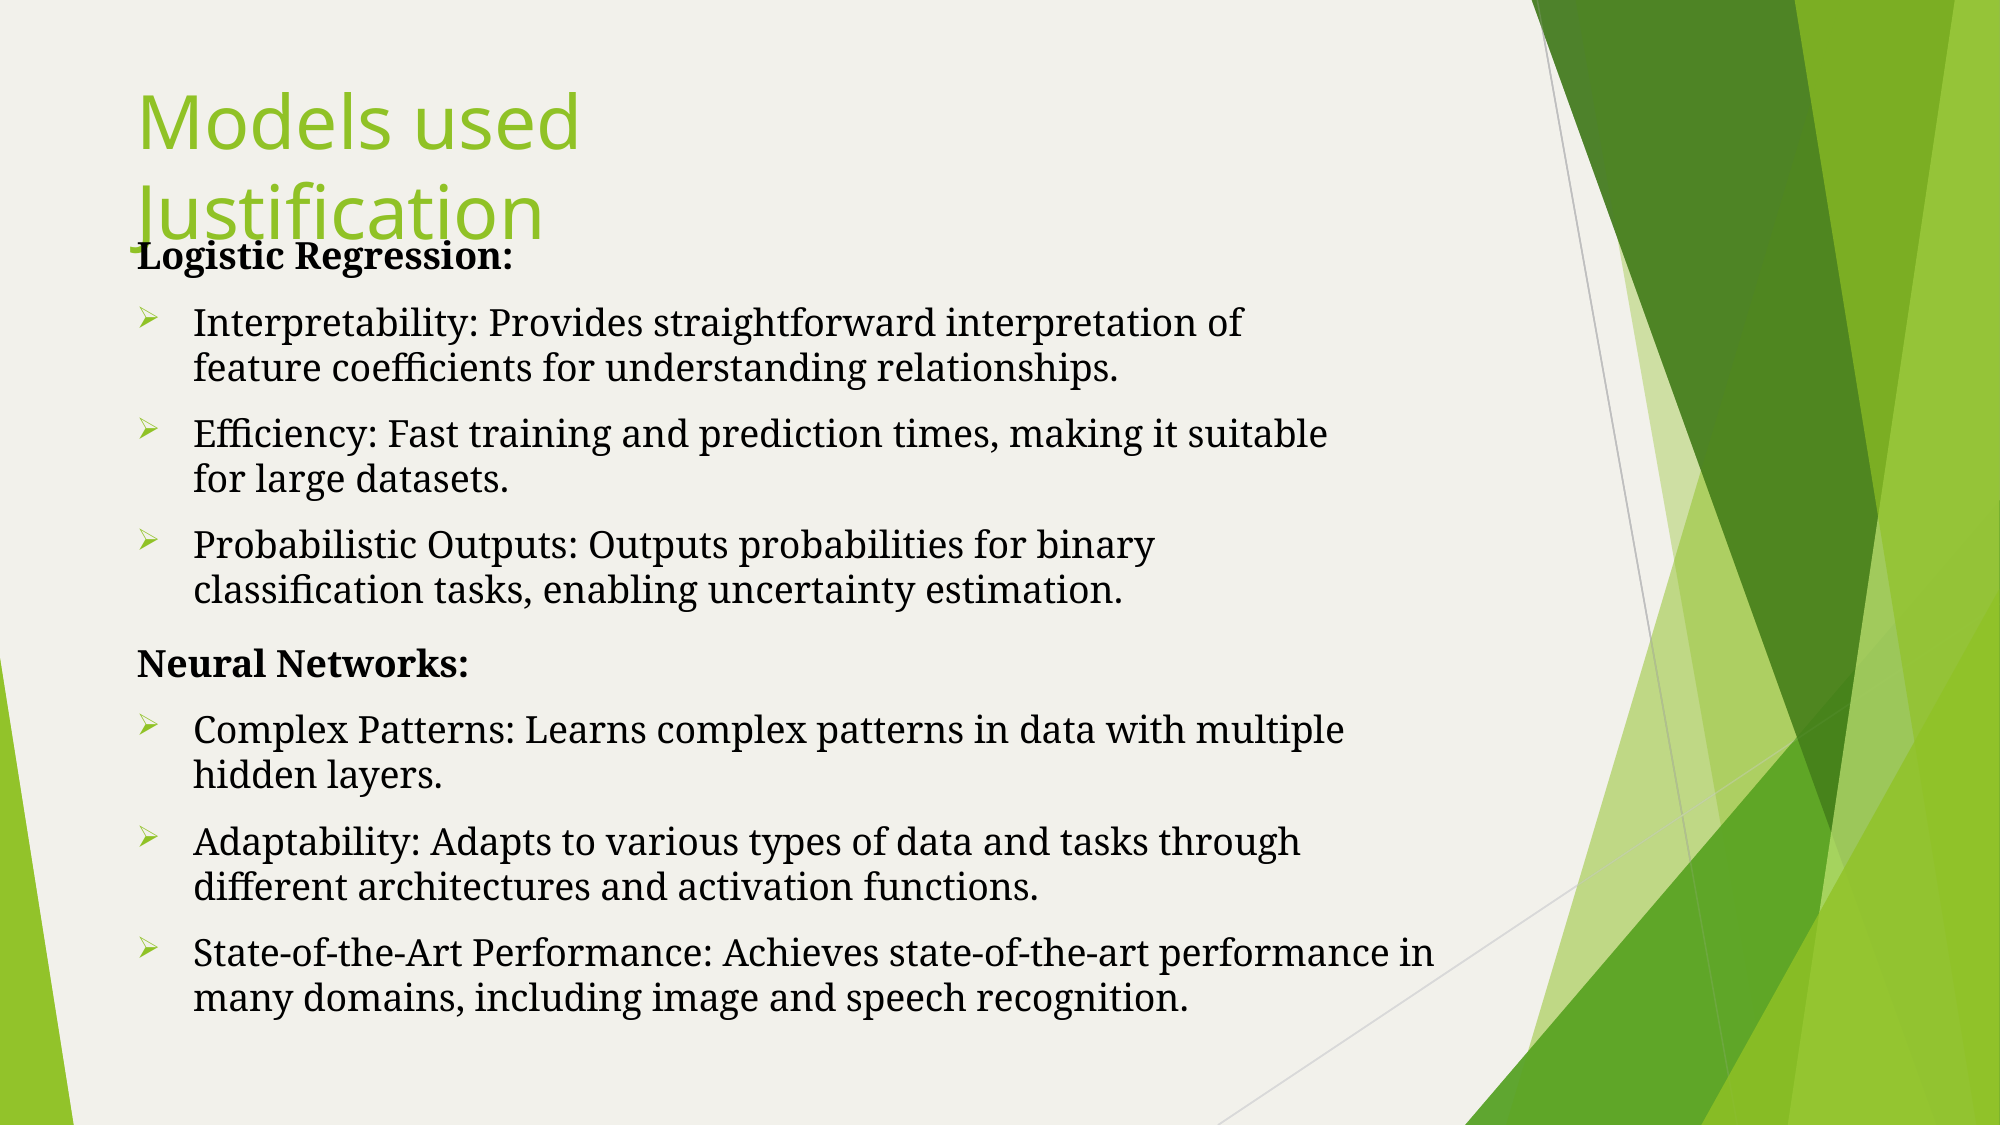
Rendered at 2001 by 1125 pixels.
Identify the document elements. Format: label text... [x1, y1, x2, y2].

text_box [0, 658, 74, 1125]
text_box Logistic Regression: Interpretability: Provides straightforward interpretation of feature coefficients for understanding relationships. Efficiency: Fast training and prediction times, making it suitable for large datasets. Probabilistic Outputs: Outputs probabilities for binary classification tasks, enabling uncertainty estimation. Neural Networks: Complex Patterns: Learns complex patterns in data with multiple hidden layers. Adaptability: Adapts to various types of data and tasks through different architectures and activation functions. State-of-the-Art Performance: Achieves state-of-the-art performance in many domains, including image and speech recognition. [134, 204, 1494, 1019]
title Models used Justification [134, 72, 983, 204]
